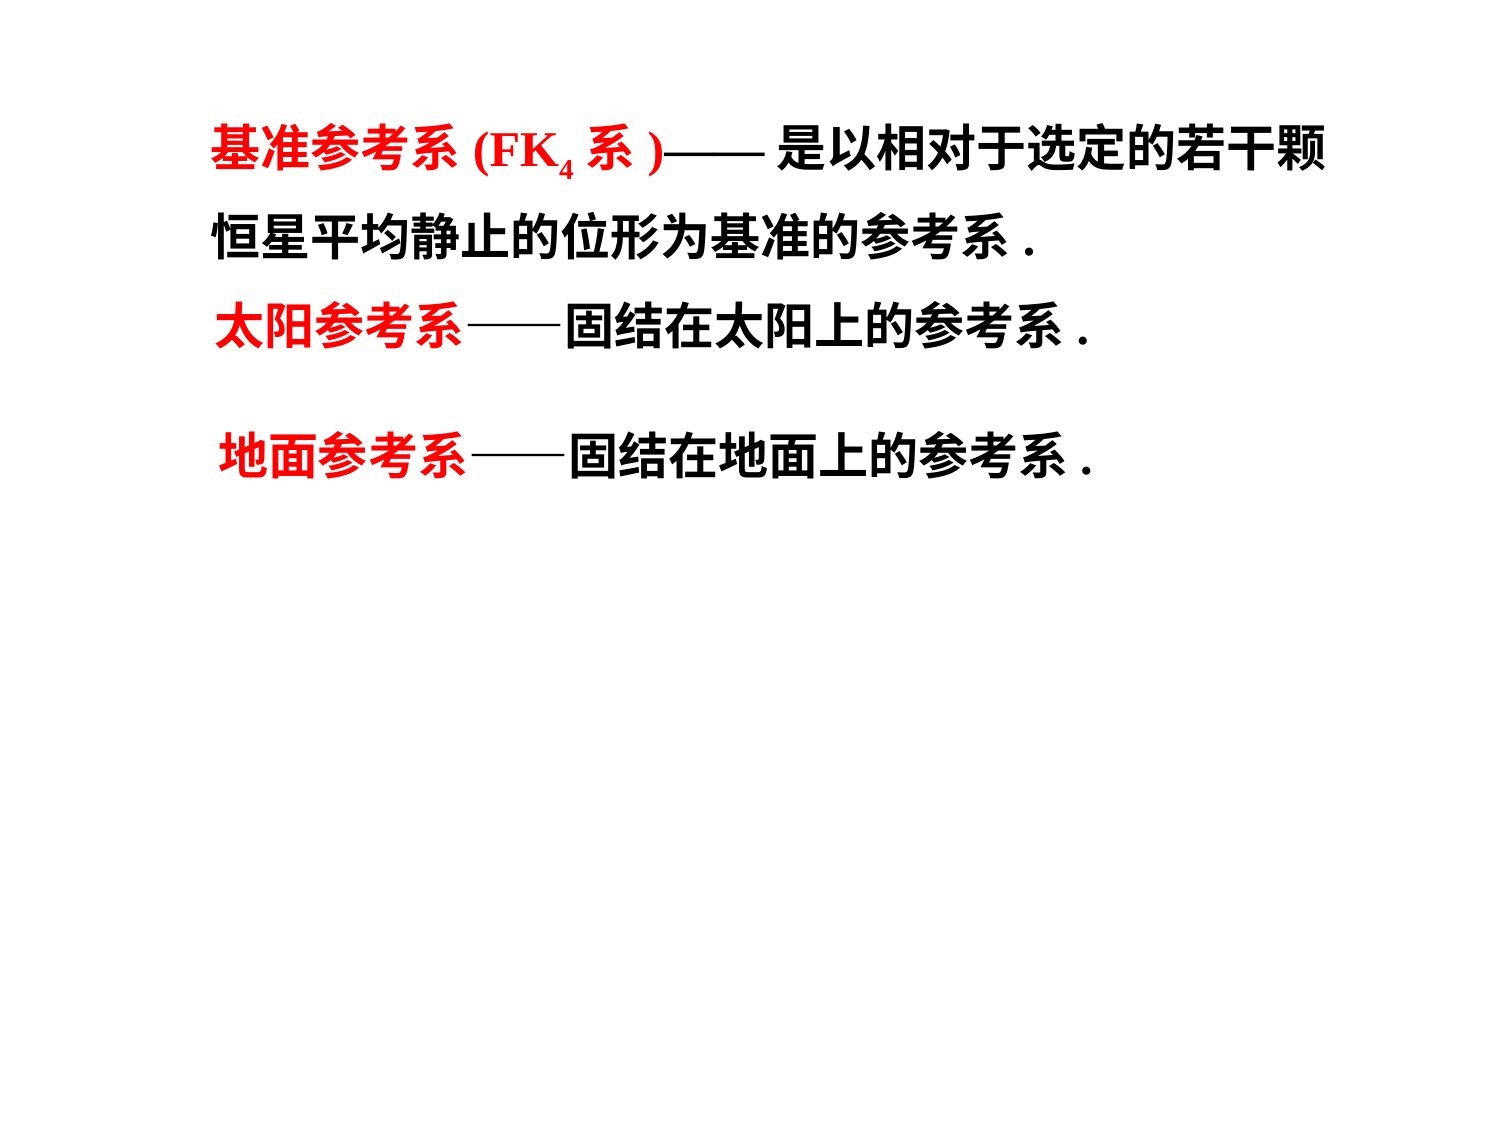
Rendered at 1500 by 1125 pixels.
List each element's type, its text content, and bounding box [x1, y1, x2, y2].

text_box 基准参考系(FK4系)——是以相对于选定的若干颗恒星平均静止的位形为基准的参考系. [196, 85, 1350, 274]
text_box 太阳参考系——固结在太阳上的参考系. [199, 287, 1334, 363]
text_box 地面参考系——固结在地面上的参考系. [203, 395, 1108, 492]
